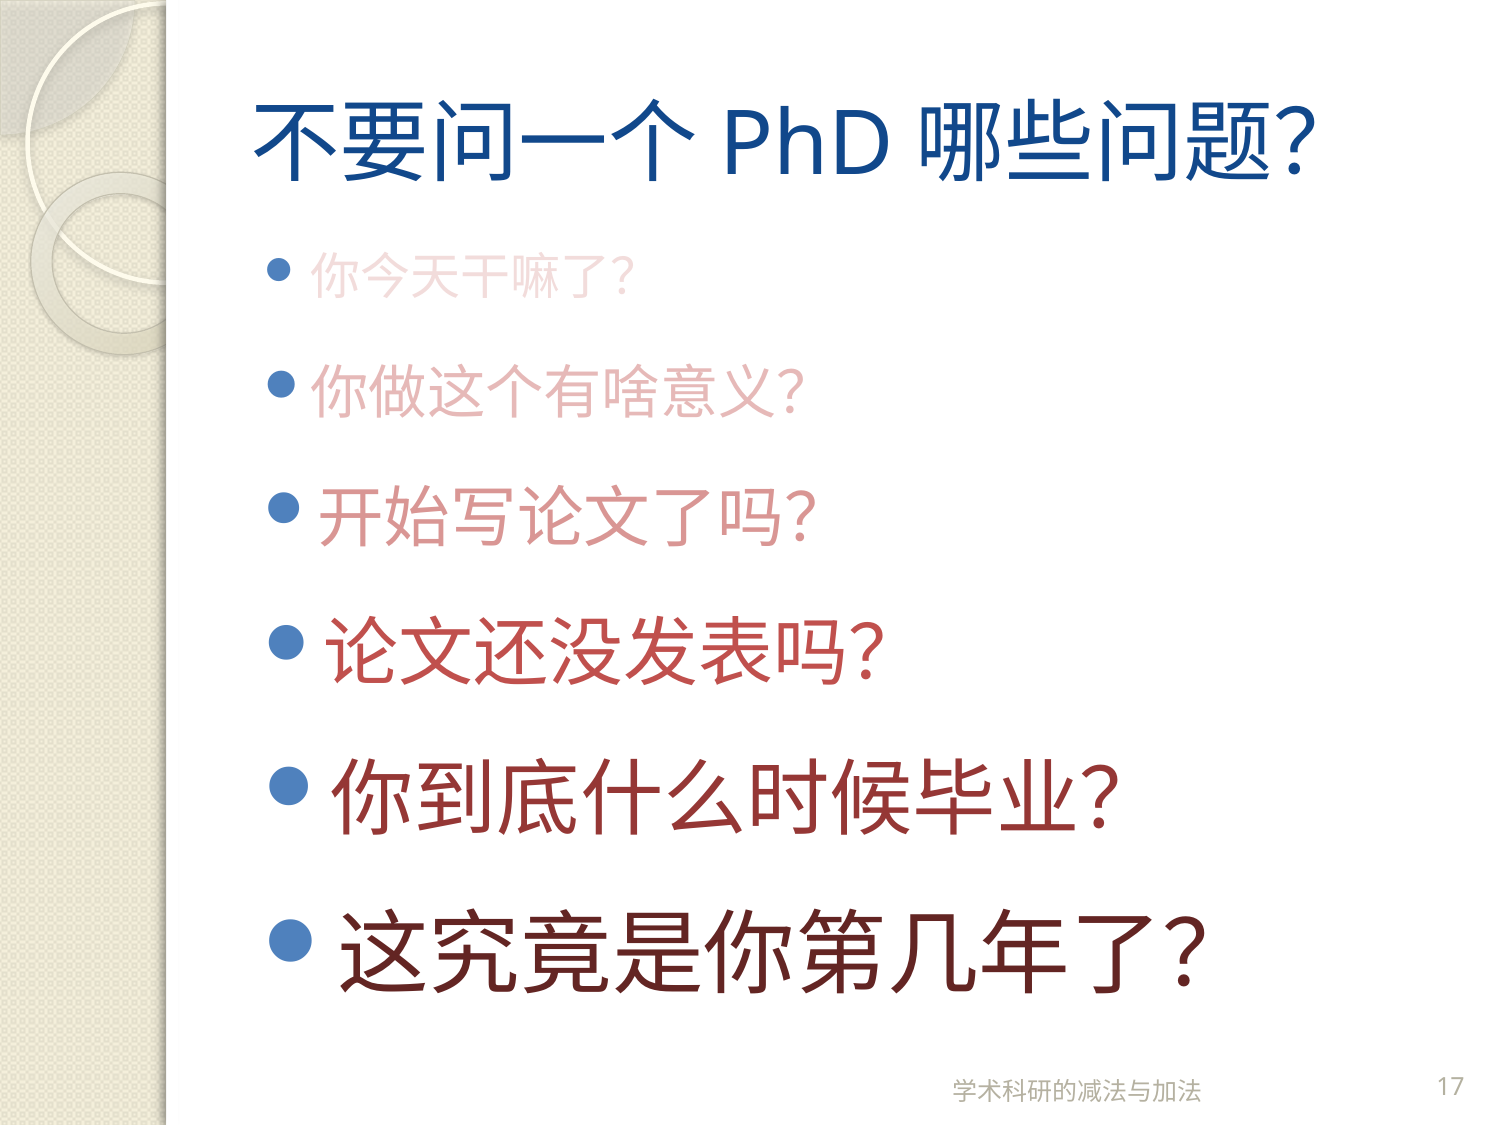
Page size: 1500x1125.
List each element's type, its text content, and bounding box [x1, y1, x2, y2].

list 你今天干嘛了？ 你做这个有啥意义？ 开始写论文了吗？ 论文还没发表吗？ 你到底什么时候毕业？ 这究竟是你第几年了？ [235, 237, 1466, 1025]
footer 学术科研的减法与加法 [937, 1034, 1413, 1113]
slide_number 17 [1413, 1034, 1488, 1113]
title 不要问一个PhD哪些问题？ [235, 45, 1466, 233]
